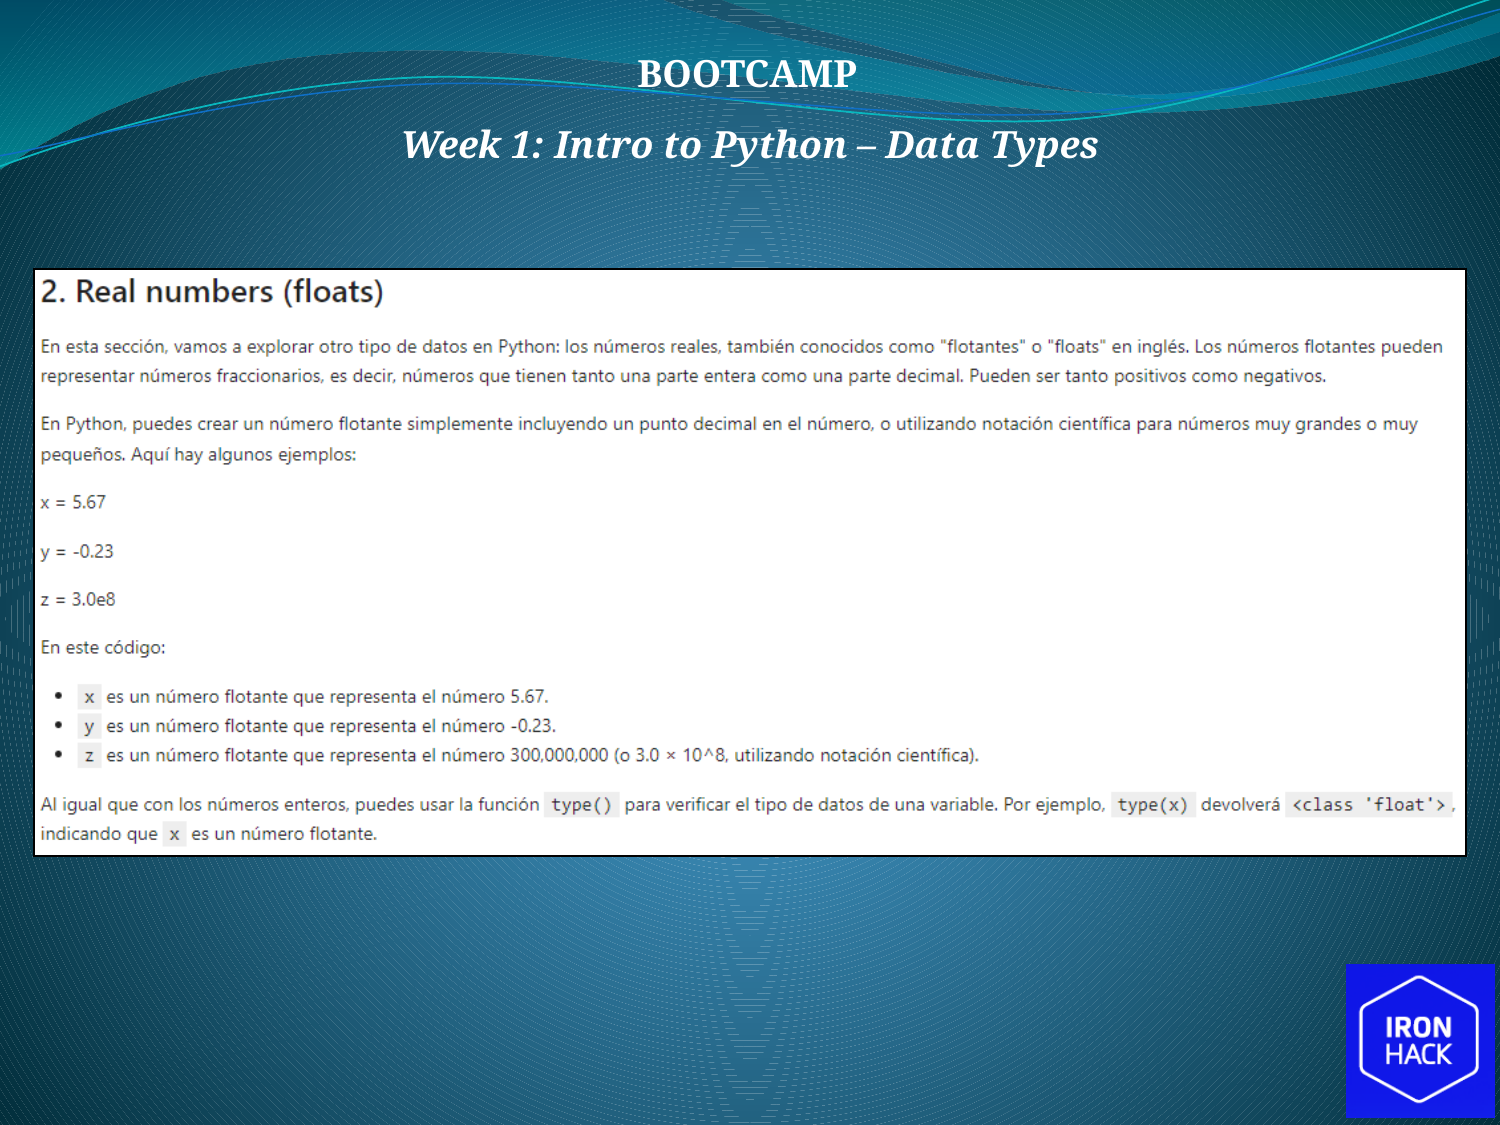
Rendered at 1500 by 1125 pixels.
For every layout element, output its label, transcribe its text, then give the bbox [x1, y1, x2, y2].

text_box BOOTCAMP [622, 42, 878, 103]
picture [1346, 963, 1495, 1118]
text_box Week 1: Intro to Python – Data Types [385, 113, 1115, 174]
picture [34, 269, 1466, 856]
